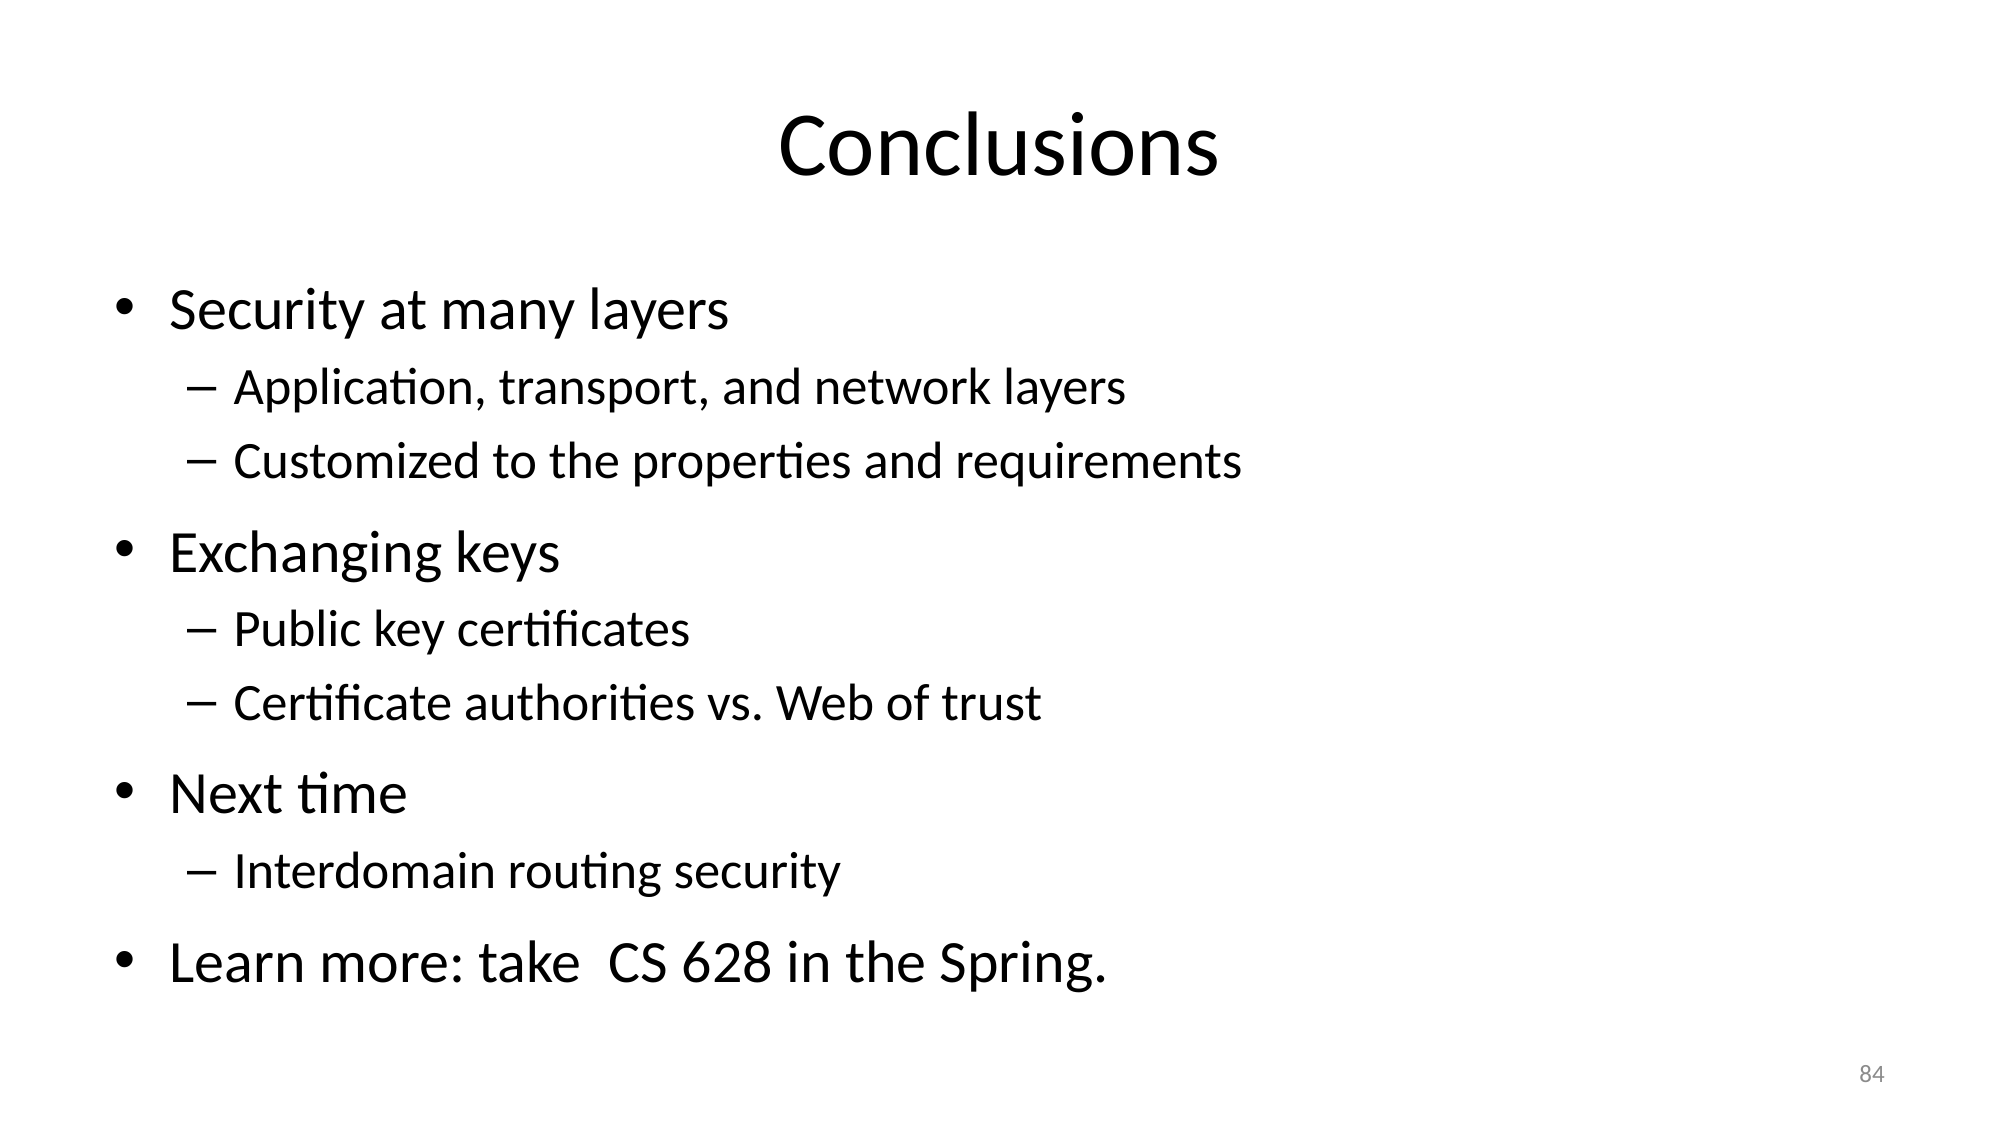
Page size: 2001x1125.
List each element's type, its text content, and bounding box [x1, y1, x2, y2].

slide_number 84 [1433, 1042, 1900, 1103]
list Security at many layers Application, transport, and network layers Customized to the properties and requirements Exchanging keys Public key certificates Certificate authorities vs. Web of trust Next time Interdomain routing security Learn more: take CS 628 in the Spring. [99, 262, 1900, 1005]
title Conclusions [99, 45, 1900, 233]
